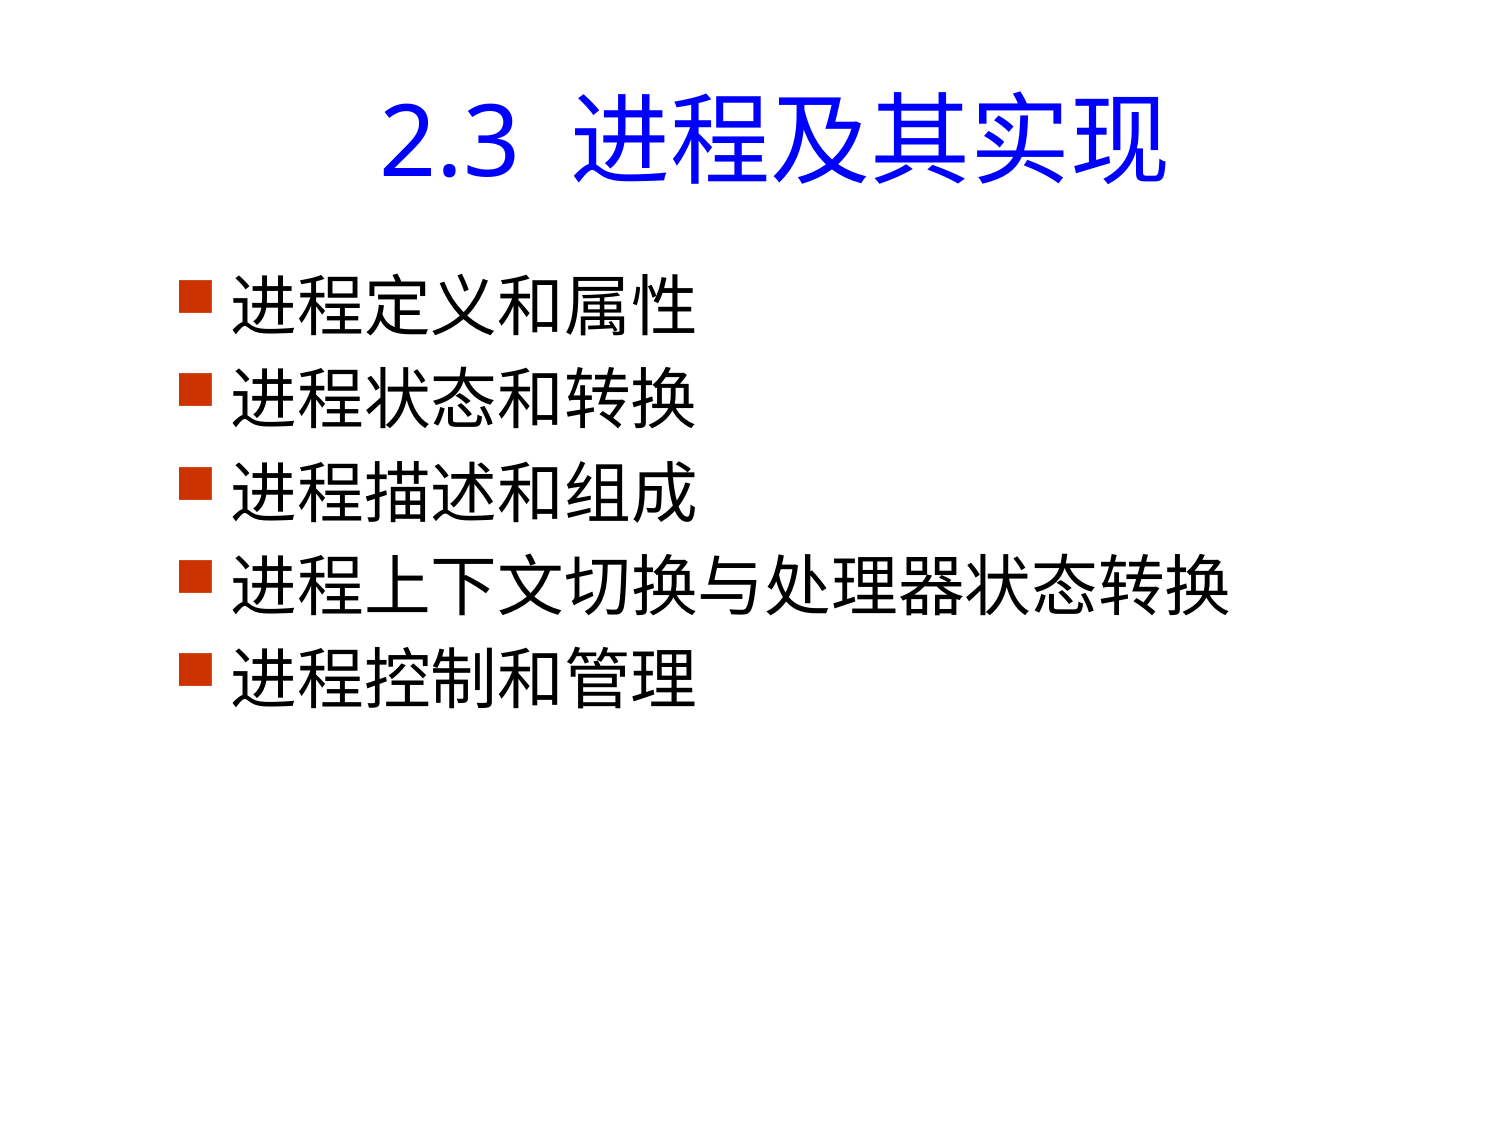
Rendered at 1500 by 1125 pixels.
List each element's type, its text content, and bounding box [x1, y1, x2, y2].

title 2.3 进程及其实现 [137, 42, 1413, 231]
list 进程定义和属性 进程状态和转换 进程描述和组成 进程上下文切换与处理器状态转换 进程控制和管理 [159, 256, 1335, 1000]
